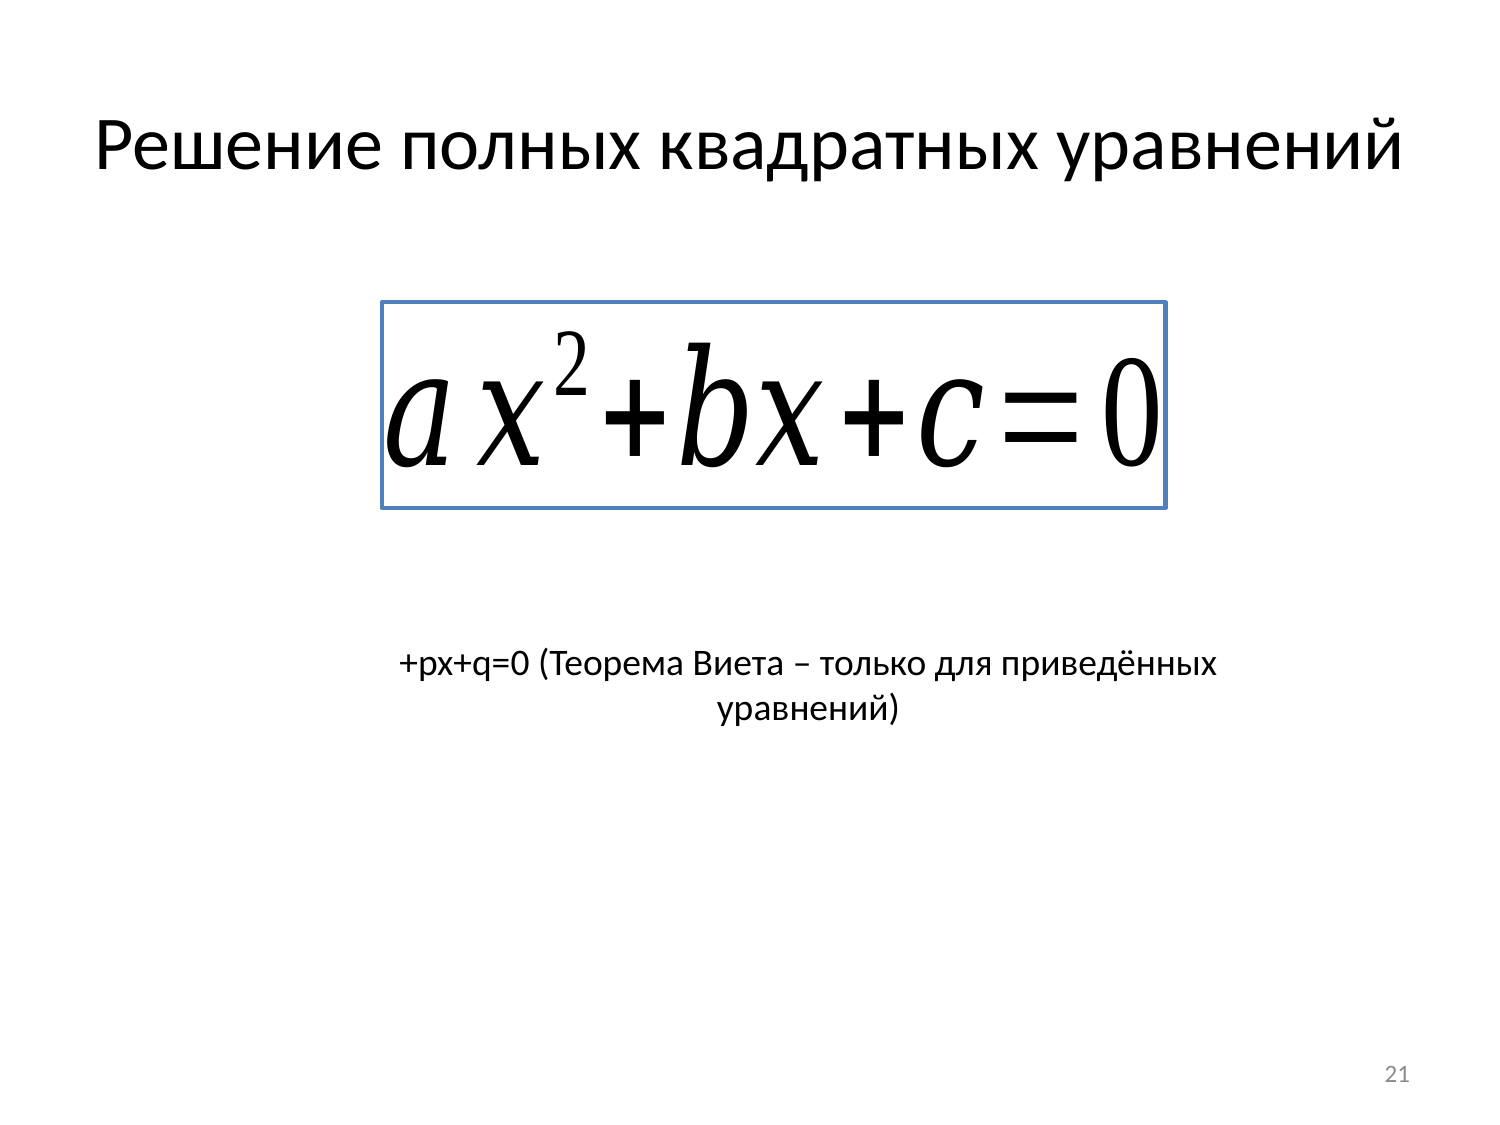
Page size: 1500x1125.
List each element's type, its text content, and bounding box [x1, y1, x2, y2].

slide_number 21 [1074, 1042, 1425, 1103]
title Решение полных квадратных уравнений [75, 45, 1425, 233]
